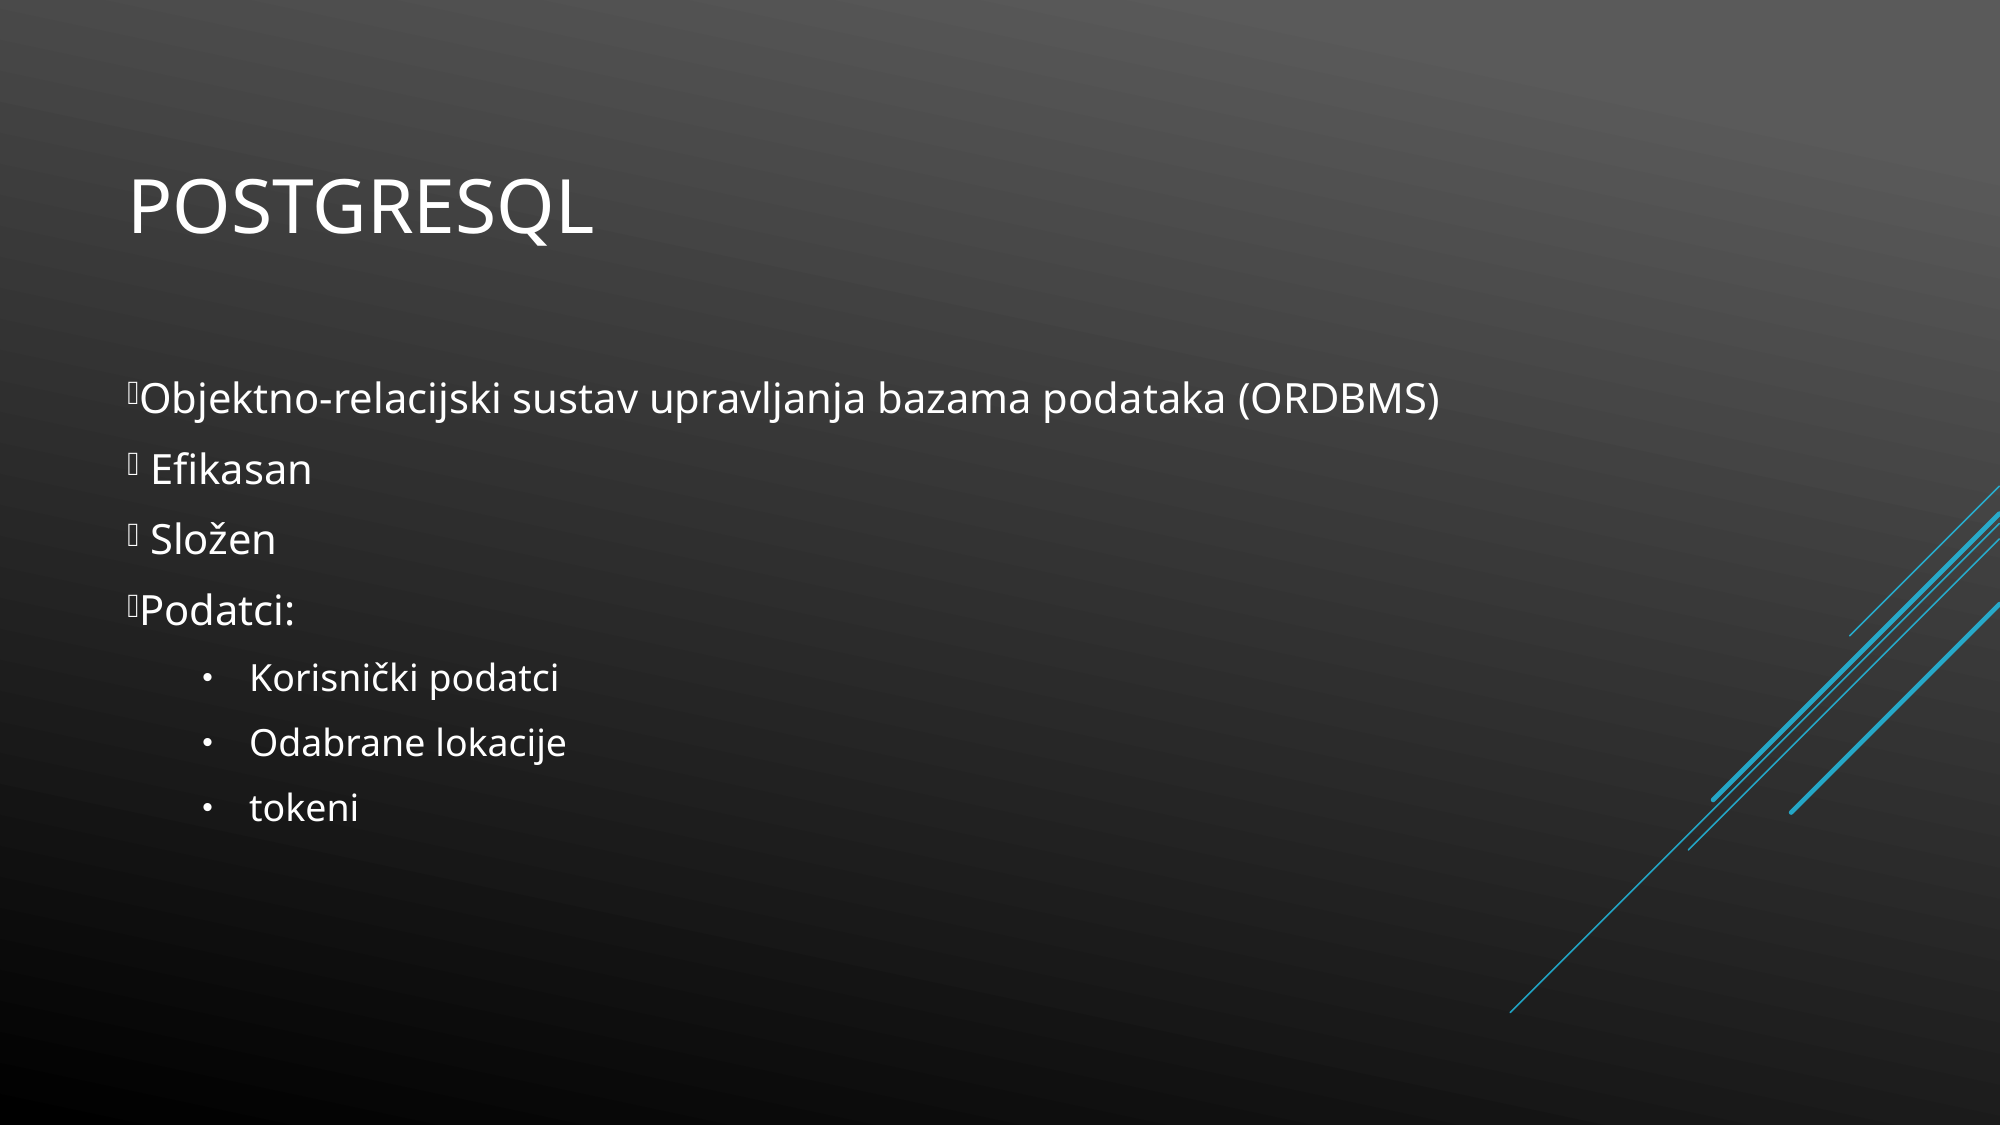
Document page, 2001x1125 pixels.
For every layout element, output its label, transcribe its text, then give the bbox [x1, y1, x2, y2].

title Postgresql [112, 79, 1513, 327]
list Objektno-relacijski sustav upravljanja bazama podataka (ORDBMS) Efikasan Složen Podatci: Korisnički podatci Odabrane lokacije tokeni [112, 339, 1556, 933]
text_box [0, 0, 2000, 1125]
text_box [1510, 485, 2000, 1013]
